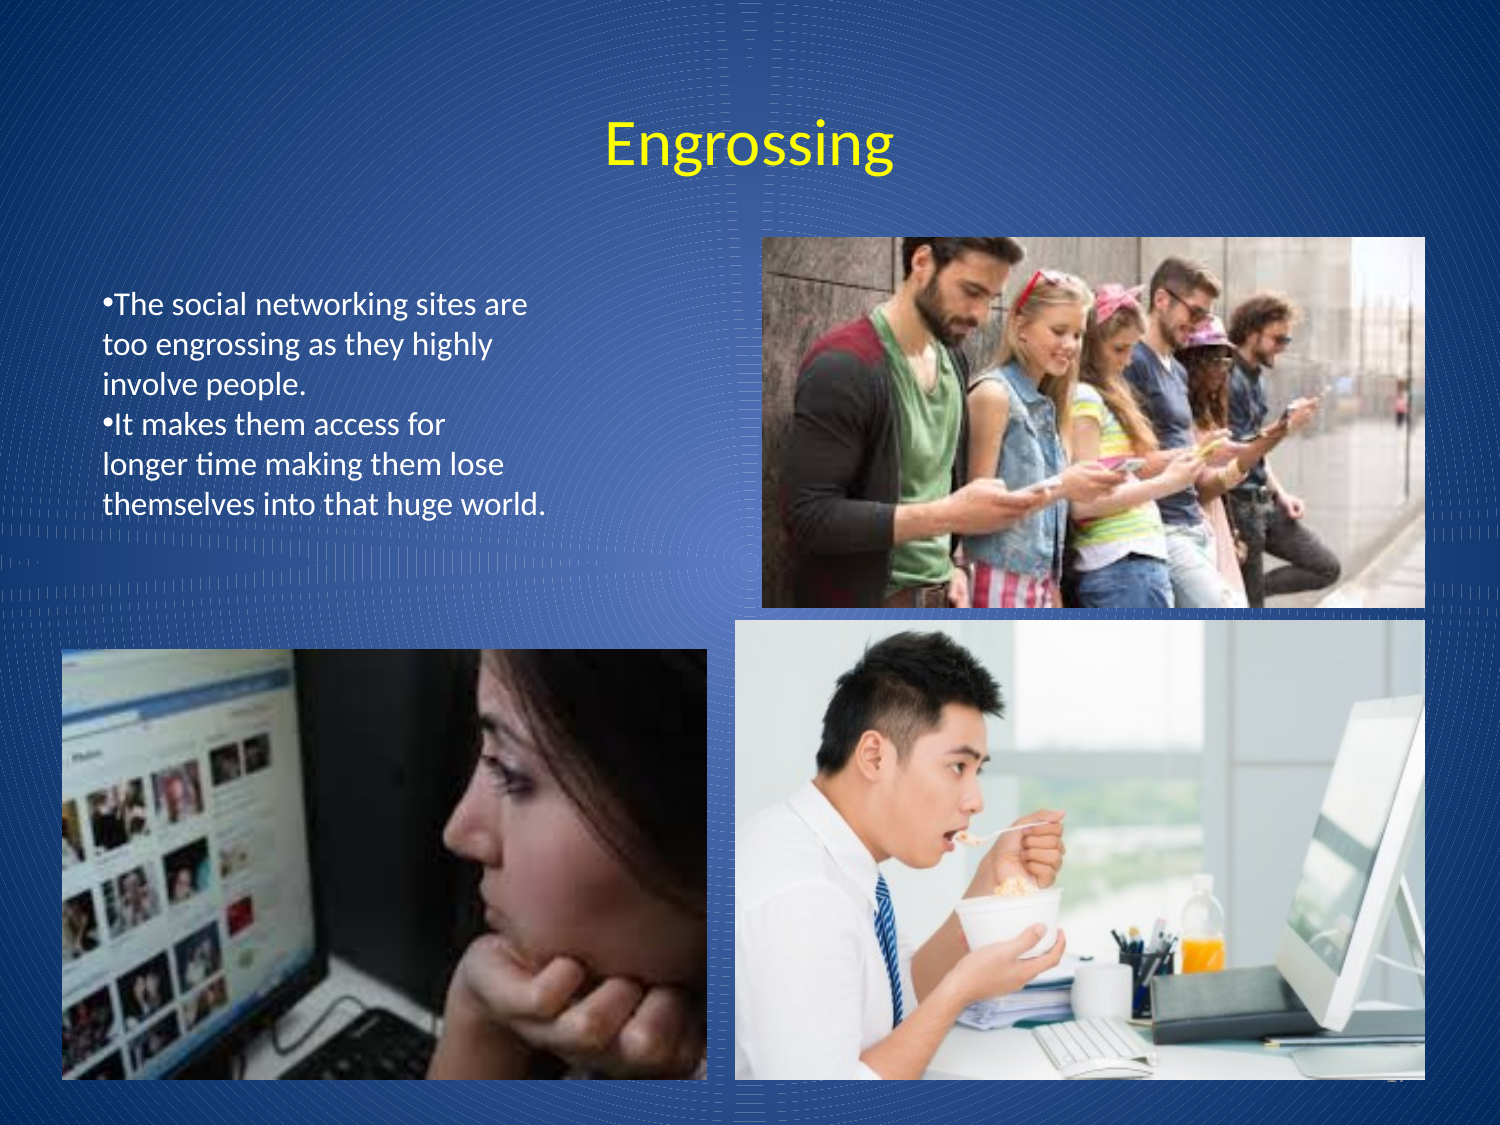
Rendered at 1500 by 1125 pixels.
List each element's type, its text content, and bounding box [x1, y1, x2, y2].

text_box The social networking sites are too engrossing as they highly involve people. It makes them access for longer time making them lose themselves into that huge world. [87, 274, 600, 530]
slide_number 17 [1074, 1086, 1425, 1103]
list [762, 237, 1425, 609]
title Engrossing [75, 45, 1425, 233]
picture [62, 649, 707, 1081]
picture [735, 620, 1426, 1080]
